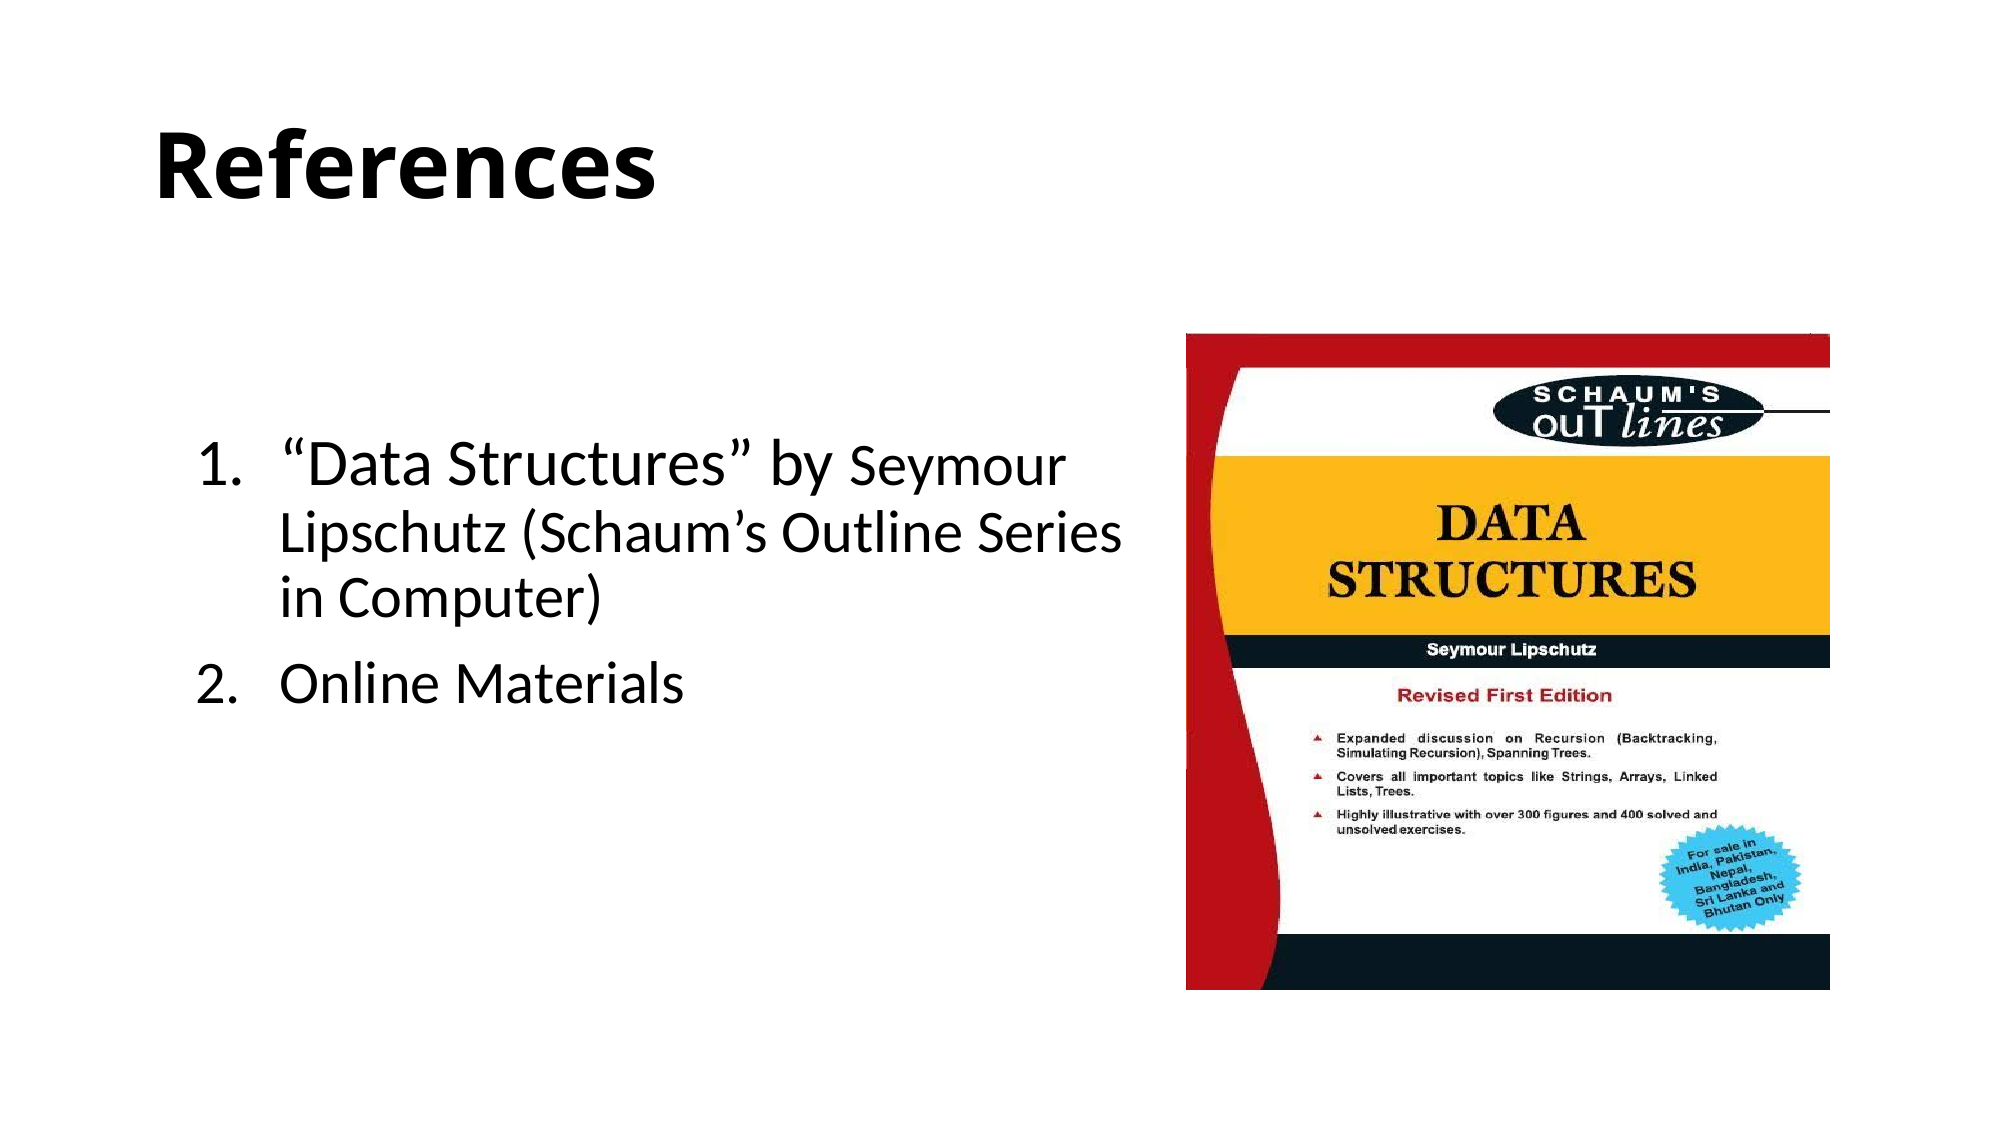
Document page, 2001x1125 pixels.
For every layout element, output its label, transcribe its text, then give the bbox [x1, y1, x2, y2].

title References [137, 59, 1863, 278]
list “Data Structures” by Seymour Lipschutz (Schaum’s Outline Series in Computer) Online Materials [180, 420, 1149, 937]
picture [1186, 333, 1830, 990]
